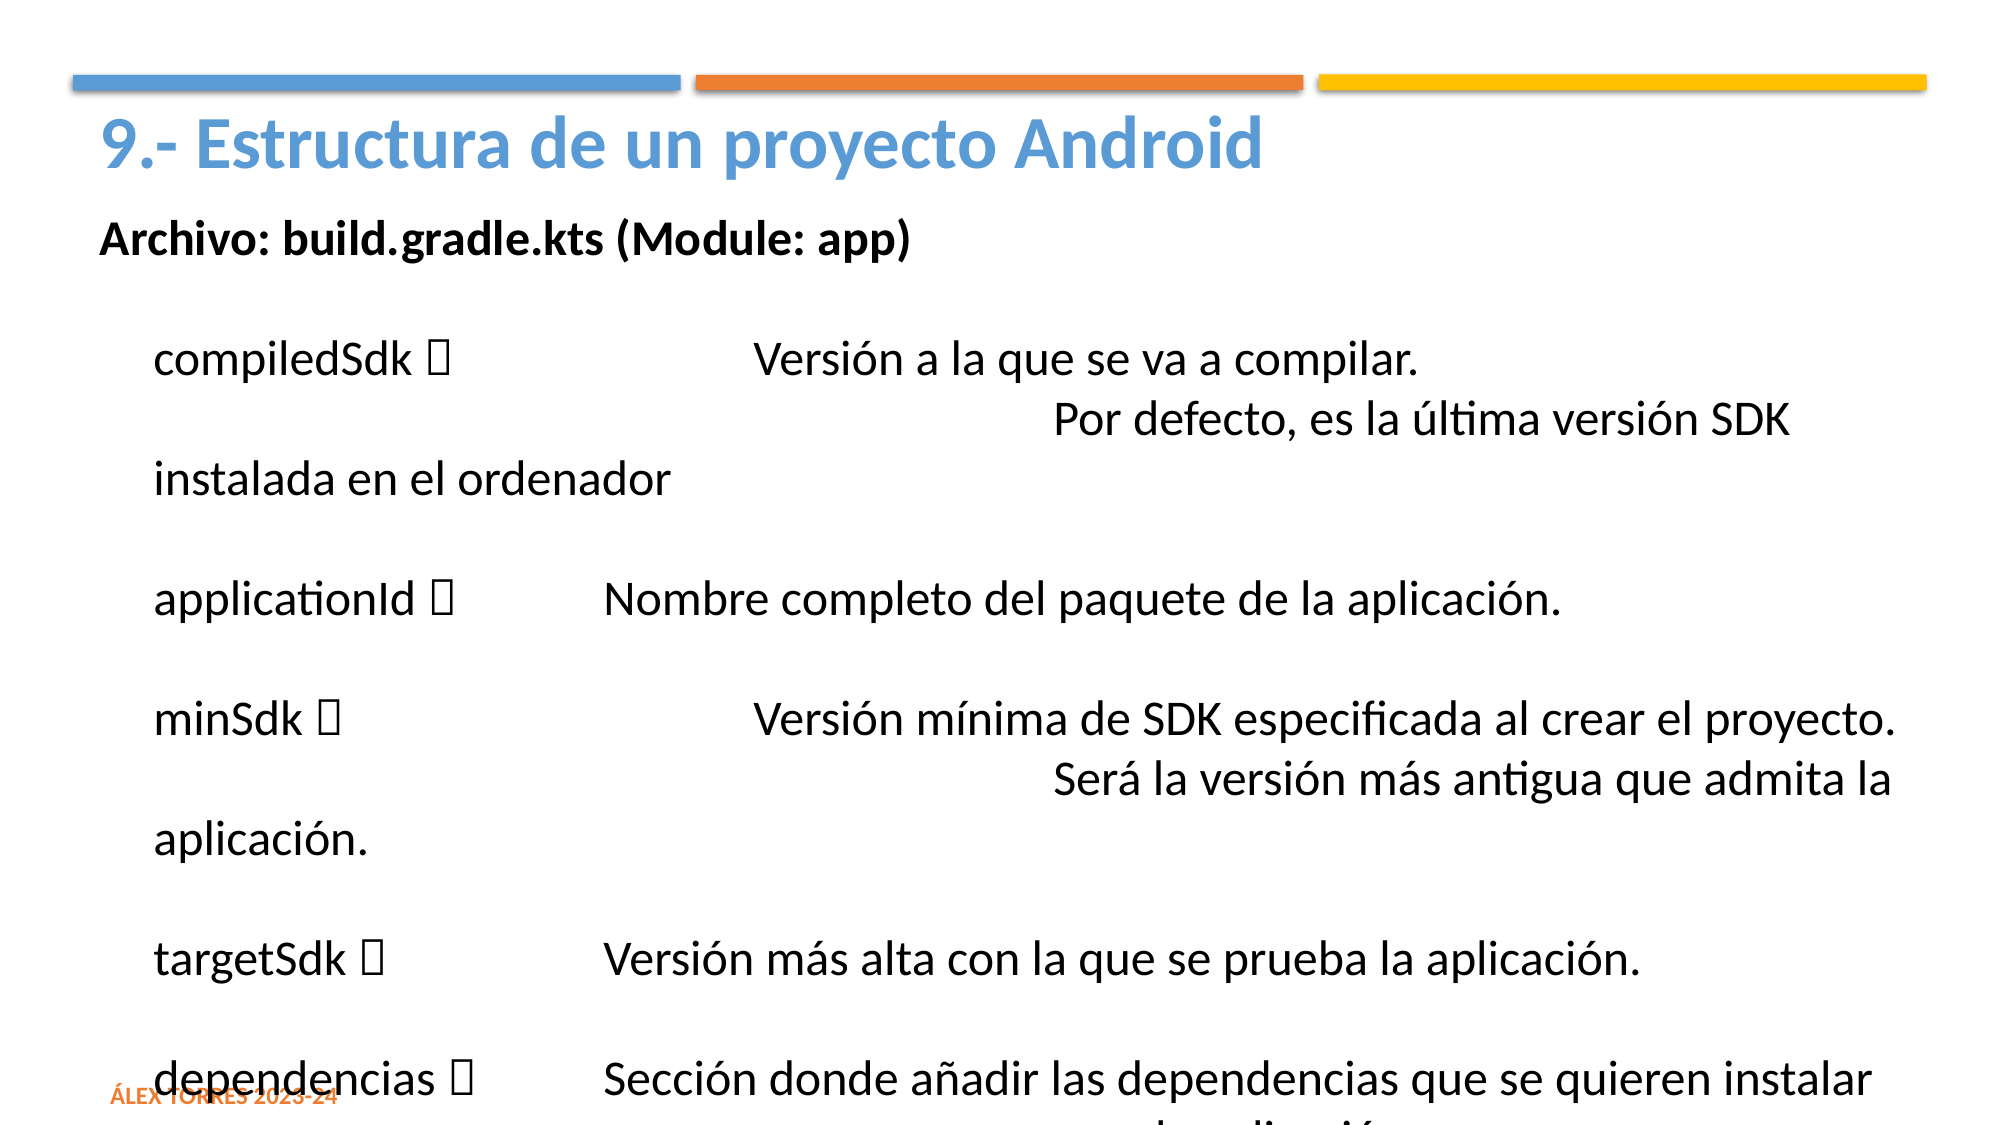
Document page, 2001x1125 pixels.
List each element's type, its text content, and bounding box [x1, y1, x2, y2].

text_box 9.- Estructura de un proyecto Android [85, 78, 1915, 188]
text_box Archivo: build.gradle.kts (Module: app) compiledSdk  Versión a la que se va a compilar. Por defecto, es la última versión SDK instalada en el ordenador applicationId  Nombre completo del paquete de la aplicación. minSdk  Versión mínima de SDK especificada al crear el proyecto. Será la versión más antigua que admita la aplicación. targetSdk  Versión más alta con la que se prueba la aplicación. dependencias  Sección donde añadir las dependencias que se quieren instalar para la aplicación. [85, 190, 1915, 1074]
